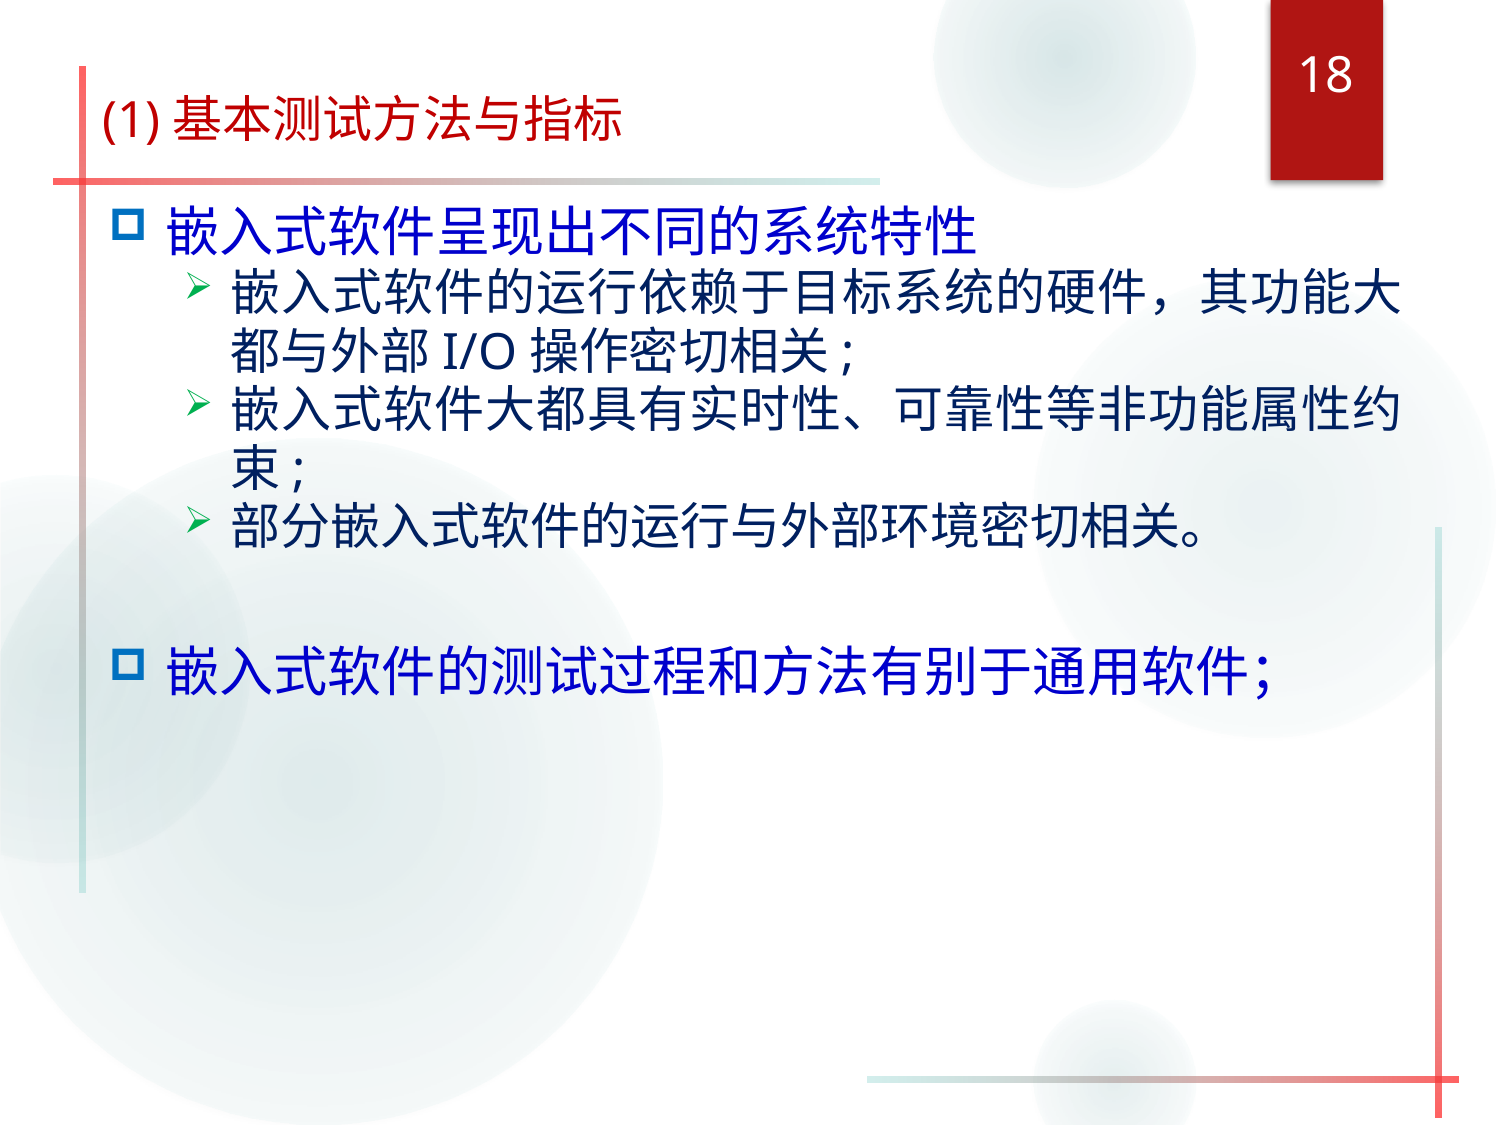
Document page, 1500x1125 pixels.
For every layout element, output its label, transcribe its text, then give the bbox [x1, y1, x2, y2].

slide_number 18 [1273, 48, 1378, 119]
list 嵌入式软件呈现出不同的系统特性 嵌入式软件的运行依赖于目标系统的硬件，其功能大都与外部I/O操作密切相关; 嵌入式软件大都具有实时性、可靠性等非功能属性约束; 部分嵌入式软件的运行与外部环境密切相关。 嵌入式软件的测试过程和方法有别于通用软件； [93, 196, 1418, 1032]
title (1)基本测试方法与指标 [87, 80, 1245, 185]
